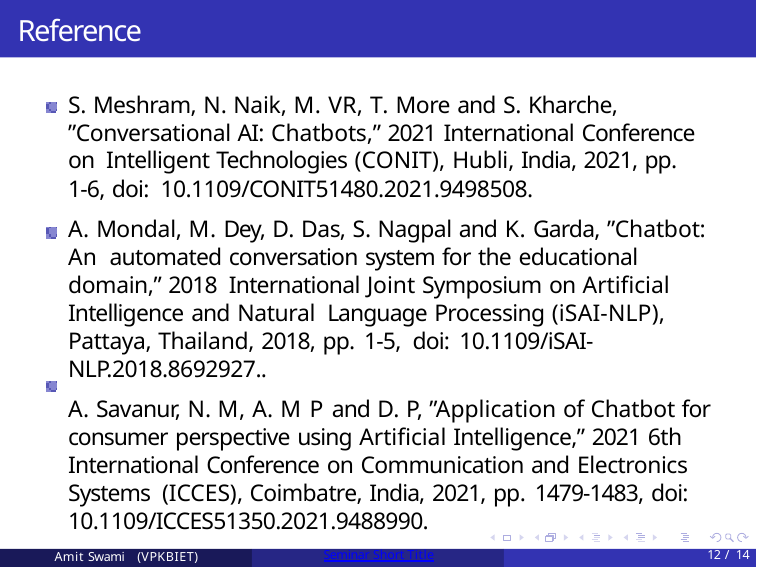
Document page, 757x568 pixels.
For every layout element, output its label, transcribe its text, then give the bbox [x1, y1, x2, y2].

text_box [0, 548, 757, 568]
text_box S. Meshram, N. Naik, M. VR, T. More and S. Kharche, ”Conversational AI: Chatbots,” 2021 International Conference on Intelligent Technologies (CONIT), Hubli, India, 2021, pp. 1-6, doi: 10.1109/CONIT51480.2021.9498508. A. Mondal, M. Dey, D. Das, S. Nagpal and K. Garda, ”Chatbot: An automated conversation system for the educational domain,” 2018 International Joint Symposium on Artificial Intelligence and Natural Language Processing (iSAI-NLP), Pattaya, Thailand, 2018, pp. 1-5, doi: 10.1109/iSAI-NLP.2018.8692927.. A. Savanur, N. M, A. M P and D. P, ”Application of Chatbot for consumer perspective using Artificial Intelligence,” 2021 6th International Conference on Communication and Electronics Systems (ICCES), Coimbatre, India, 2021, pp. 1479-1483, doi: 10.1109/ICCES51350.2021.9488990. [66, 88, 726, 535]
picture [45, 227, 58, 239]
picture [45, 101, 58, 114]
title References [15, 9, 149, 108]
picture [45, 380, 58, 393]
